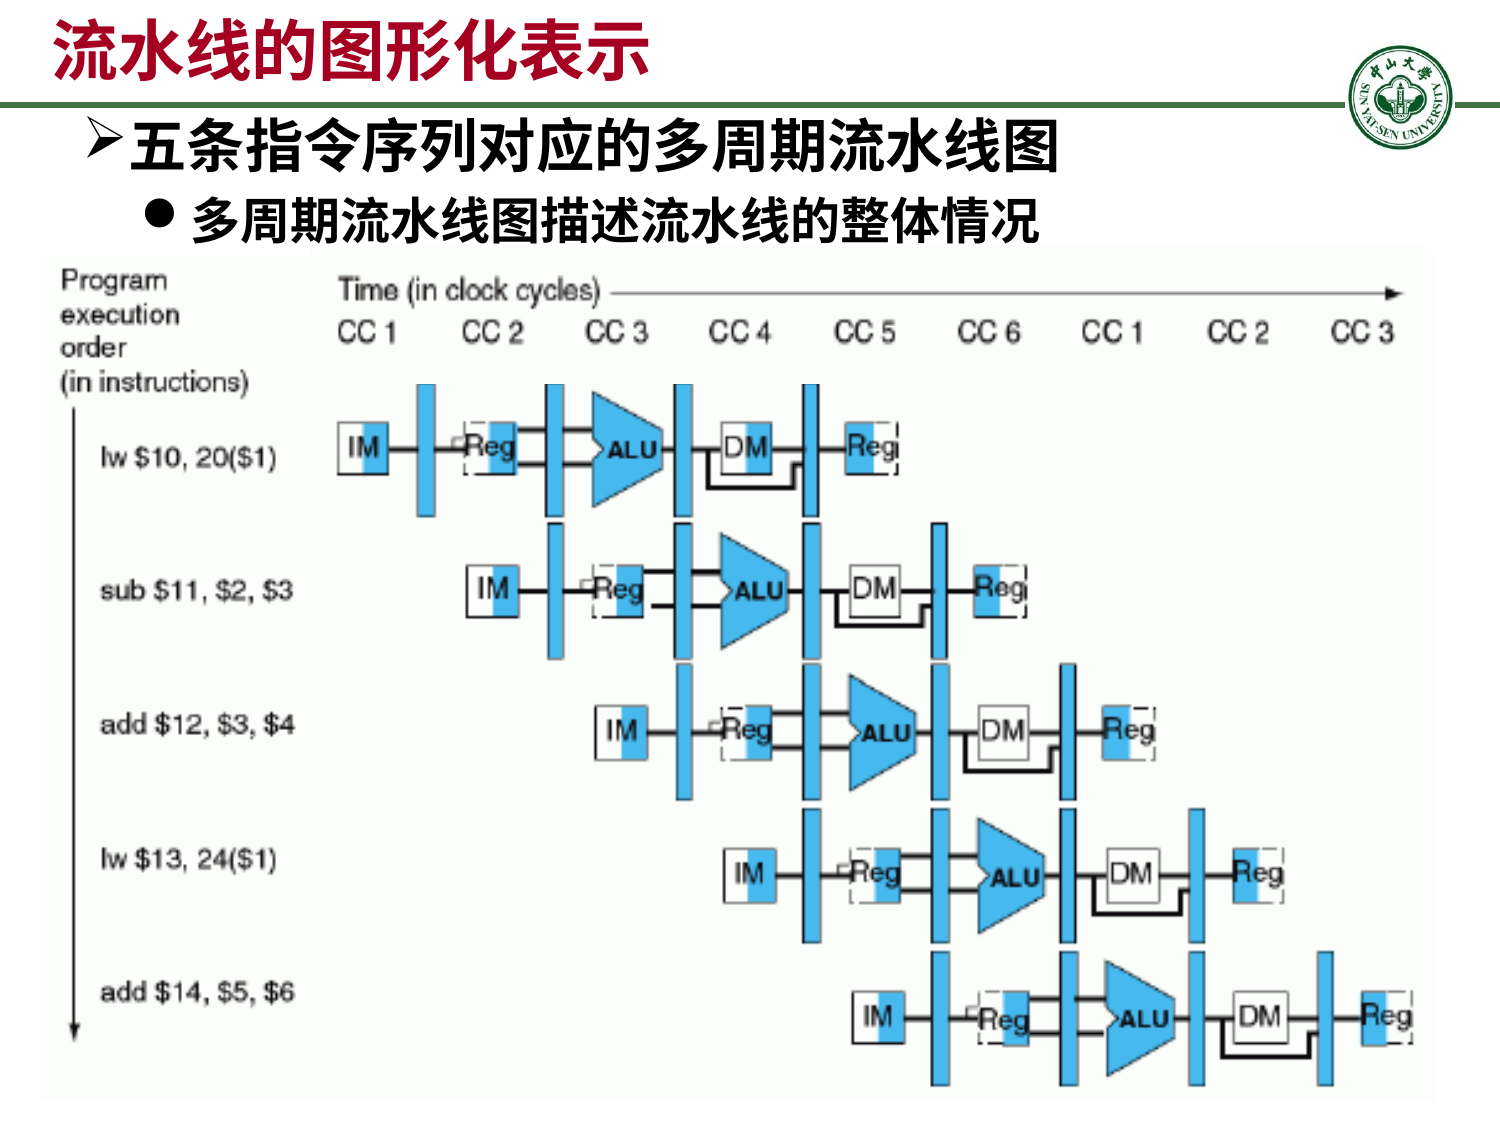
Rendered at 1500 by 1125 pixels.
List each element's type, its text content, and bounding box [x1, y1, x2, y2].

list 五条指令序列对应的多周期流水线图 多周期流水线图描述流水线的整体情况 [82, 101, 1418, 244]
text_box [40, 245, 1436, 1102]
picture [1345, 42, 1455, 152]
title 流水线的图形化表示 [36, 0, 1189, 97]
